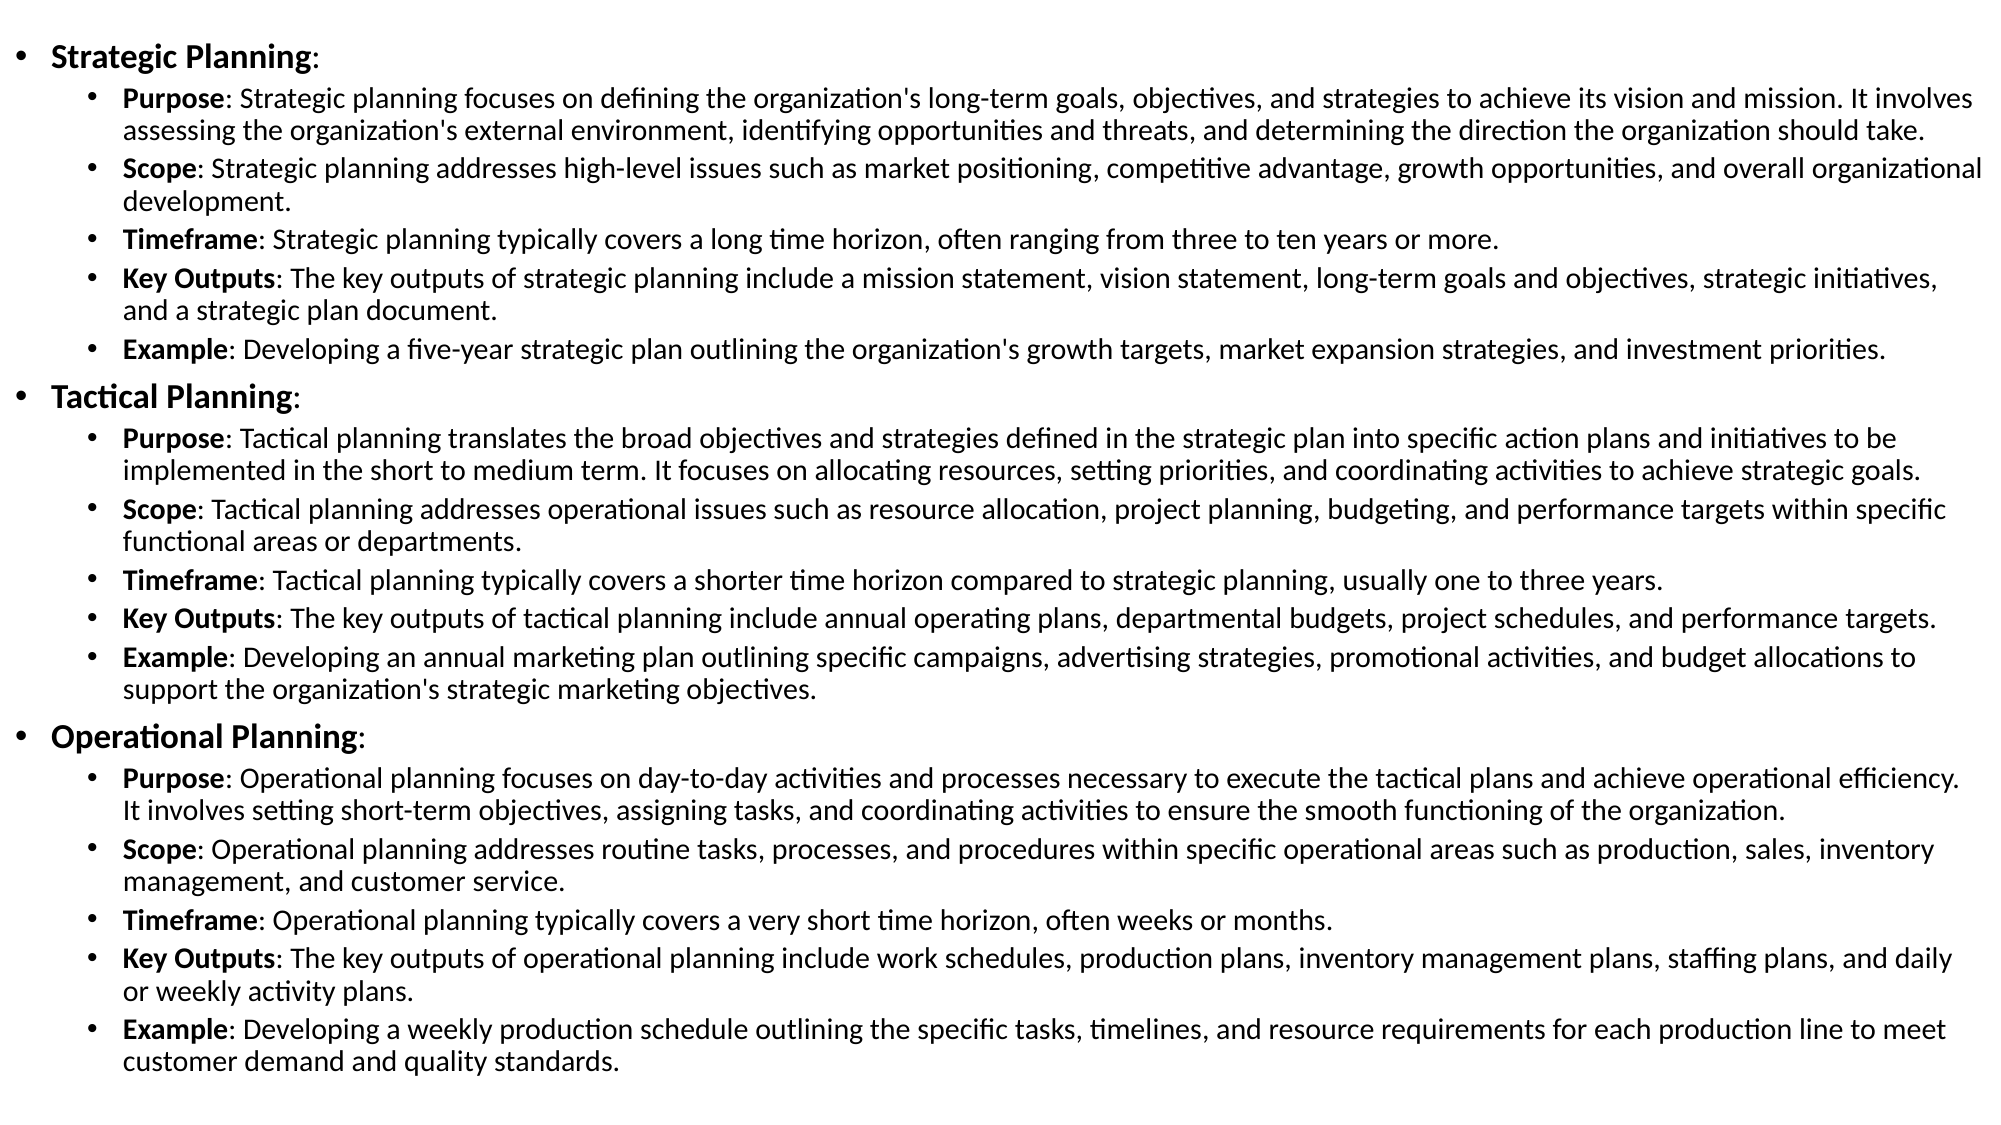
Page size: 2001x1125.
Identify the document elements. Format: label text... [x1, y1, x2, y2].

list Strategic Planning: Purpose: Strategic planning focuses on defining the organization's long-term goals, objectives, and strategies to achieve its vision and mission. It involves assessing the organization's external environment, identifying opportunities and threats, and determining the direction the organization should take. Scope: Strategic planning addresses high-level issues such as market positioning, competitive advantage, growth opportunities, and overall organizational development. Timeframe: Strategic planning typically covers a long time horizon, often ranging from three to ten years or more. Key Outputs: The key outputs of strategic planning include a mission statement, vision statement, long-term goals and objectives, strategic initiatives, and a strategic plan document. Example: Developing a five-year strategic plan outlining the organization's growth targets, market expansion strategies, and investment priorities. Tactical Planning: Purpose: Tactical planning translates the broad objectives and strategies defined in the strategic plan into specific action plans and initiatives to be implemented in the short to medium term. It focuses on allocating resources, setting priorities, and coordinating activities to achieve strategic goals. Scope: Tactical planning addresses operational issues such as resource allocation, project planning, budgeting, and performance targets within specific functional areas or departments. Timeframe: Tactical planning typically covers a shorter time horizon compared to strategic planning, usually one to three years. Key Outputs: The key outputs of tactical planning include annual operating plans, departmental budgets, project schedules, and performance targets. Example: Developing an annual marketing plan outlining specific campaigns, advertising strategies, promotional activities, and budget allocations to support the organization's strategic marketing objectives. Operational Planning: Purpose: Operational planning focuses on day-to-day activities and processes necessary to execute the tactical plans and achieve operational efficiency. It involves setting short-term objectives, assigning tasks, and coordinating activities to ensure the smooth functioning of the organization. Scope: Operational planning addresses routine tasks, processes, and procedures within specific operational areas such as production, sales, inventory management, and customer service. Timeframe: Operational planning typically covers a very short time horizon, often weeks or months. Key Outputs: The key outputs of operational planning include work schedules, production plans, inventory management plans, staffing plans, and daily or weekly activity plans. Example: Developing a weekly production schedule outlining the specific tasks, timelines, and resource requirements for each production line to meet customer demand and quality standards. [0, 30, 2000, 1125]
